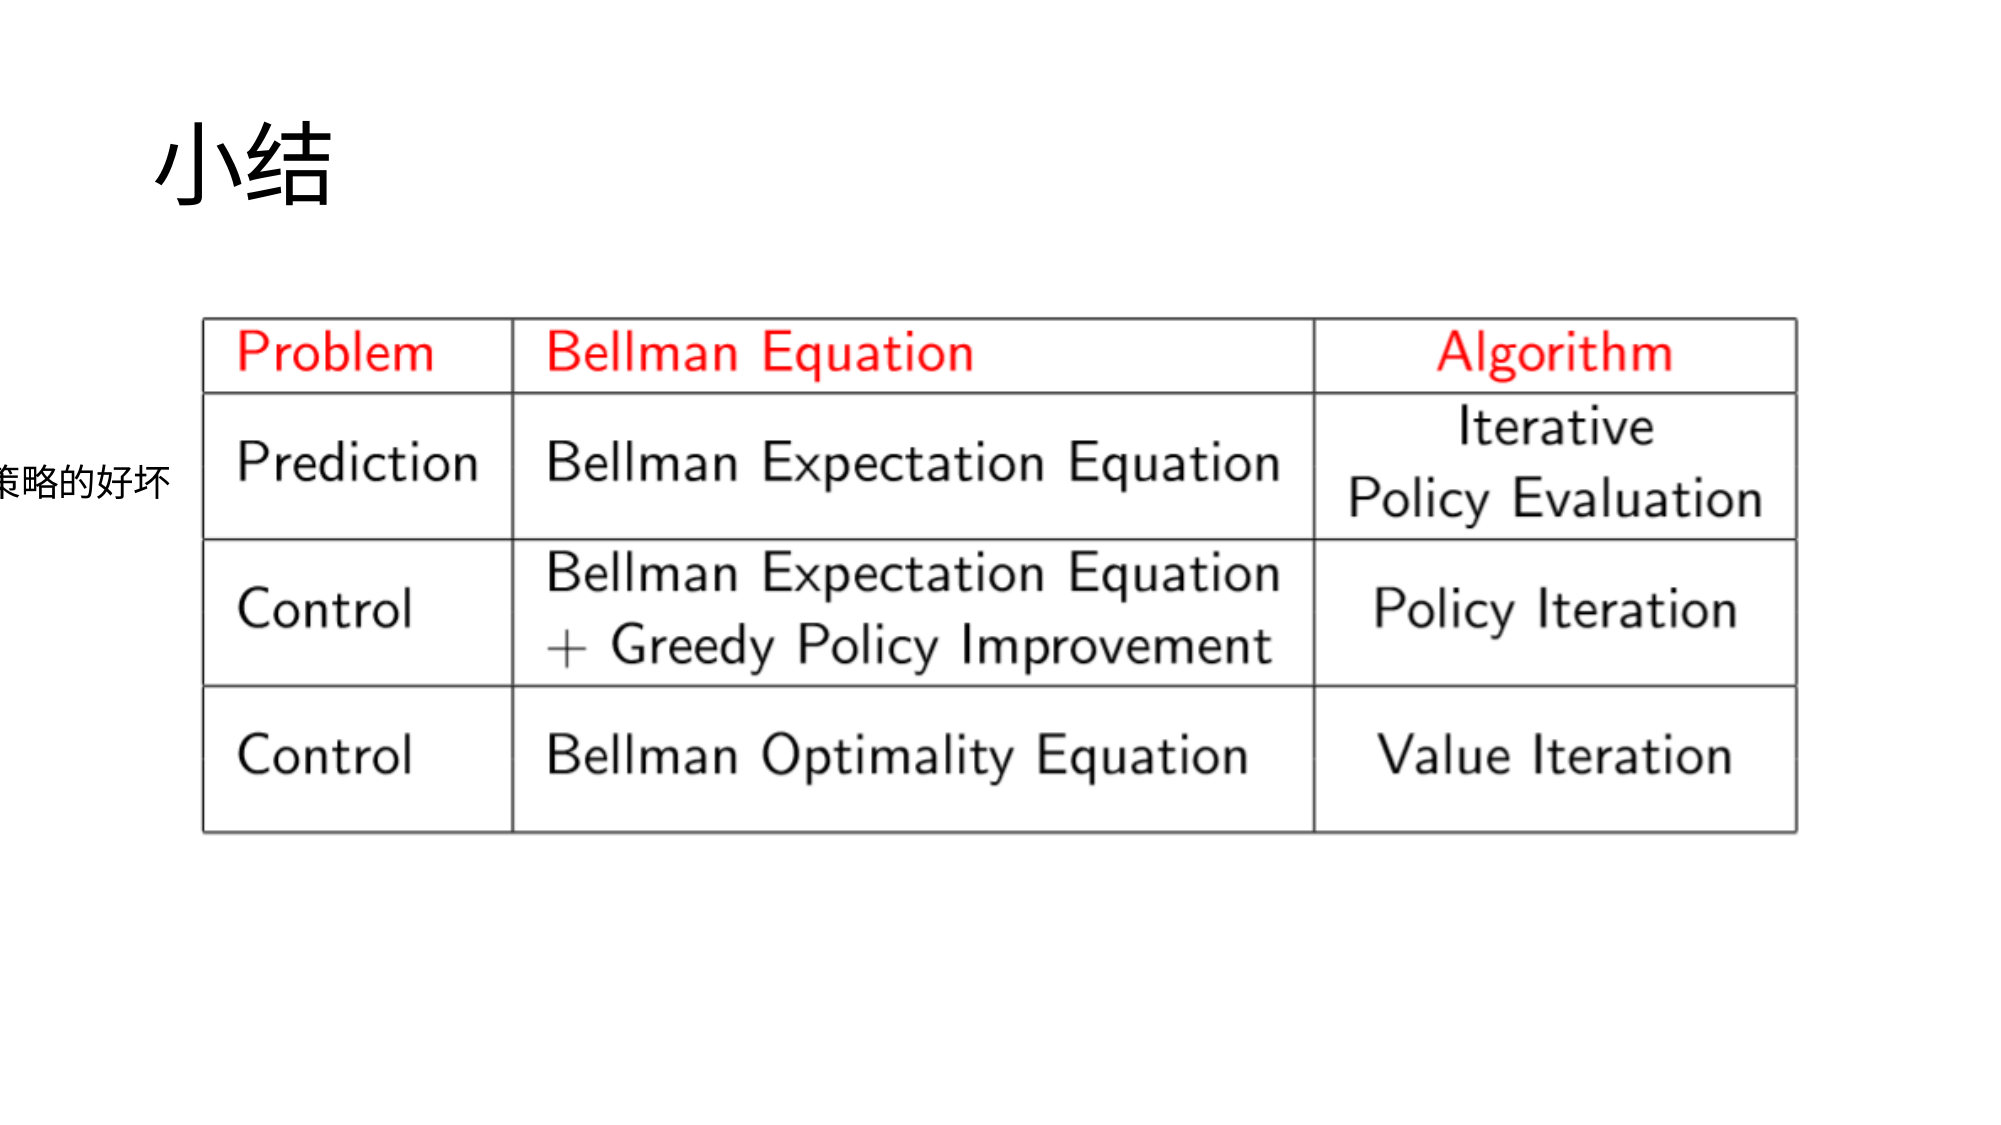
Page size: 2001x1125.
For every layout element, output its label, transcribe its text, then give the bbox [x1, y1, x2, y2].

title 小结 [137, 59, 1863, 278]
text_box 评价一个策略的好坏 [0, 451, 191, 511]
picture [191, 299, 1809, 846]
